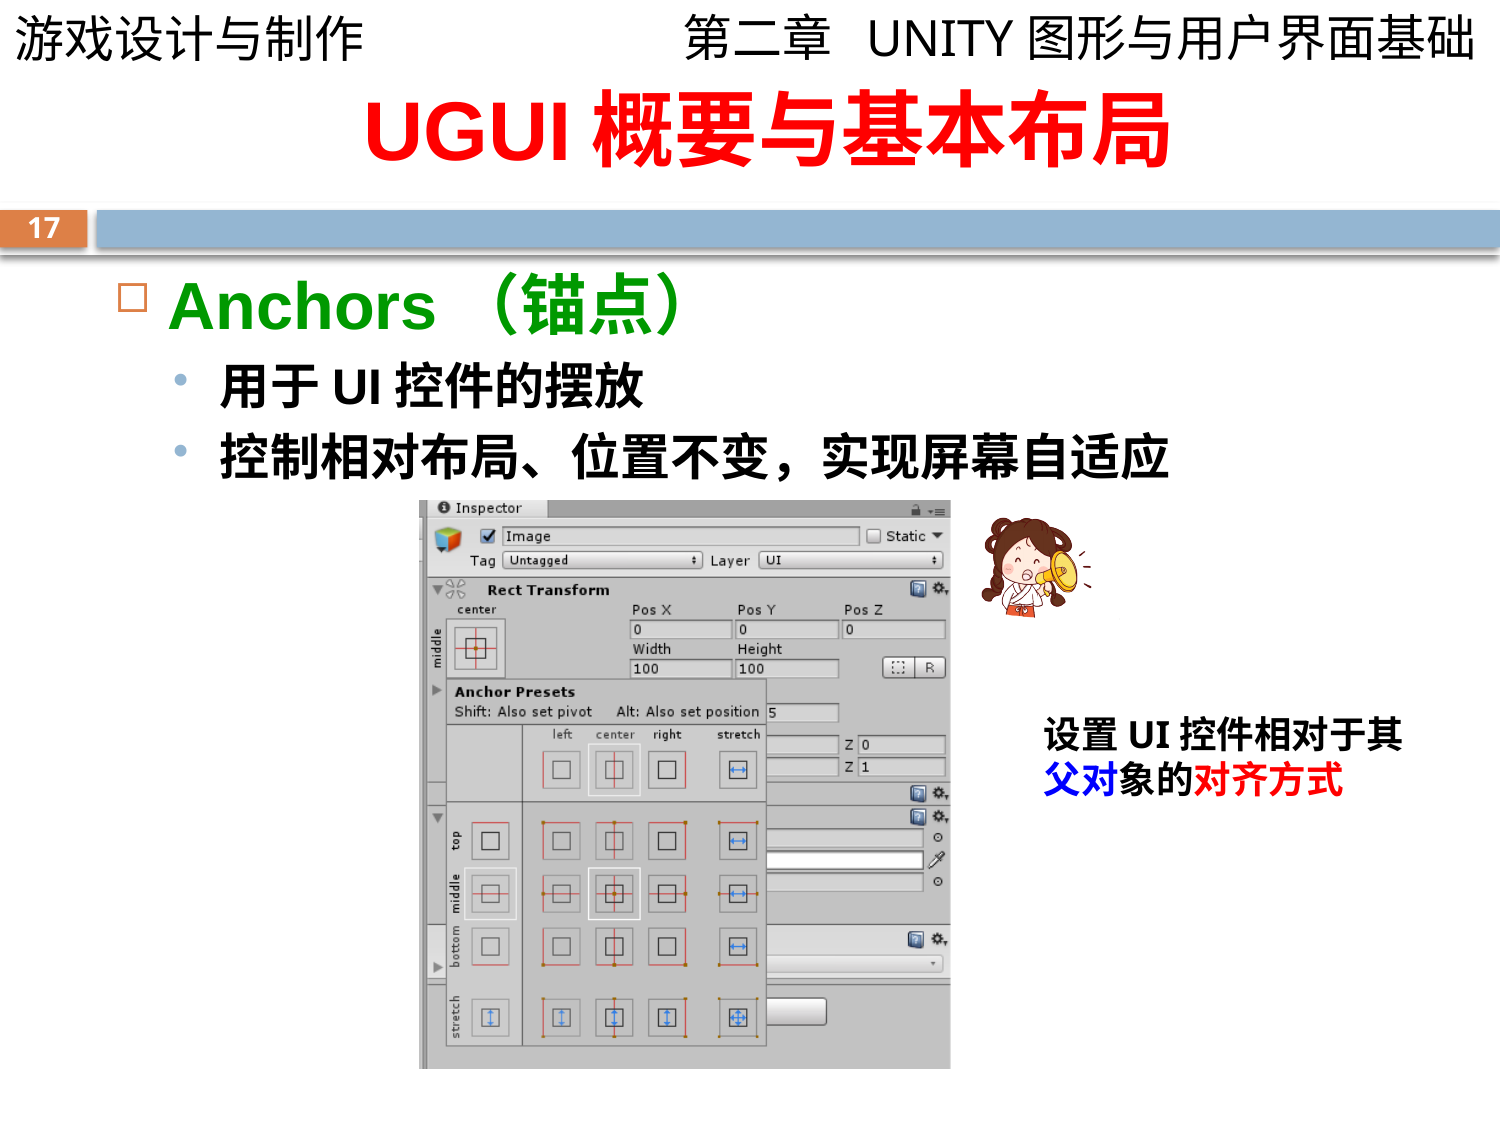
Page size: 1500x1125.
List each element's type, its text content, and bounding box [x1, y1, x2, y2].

title UGUI概要与基本布局 [100, 45, 1438, 209]
list Anchors（锚点） 用于UI控件的摆放 控制相对布局、位置不变，实现屏幕自适应 [100, 255, 1438, 993]
slide_number 17 [0, 208, 88, 249]
text_box 设置UI控件相对于其父对象的对齐方式 [1028, 704, 1447, 809]
picture [418, 500, 1180, 1069]
